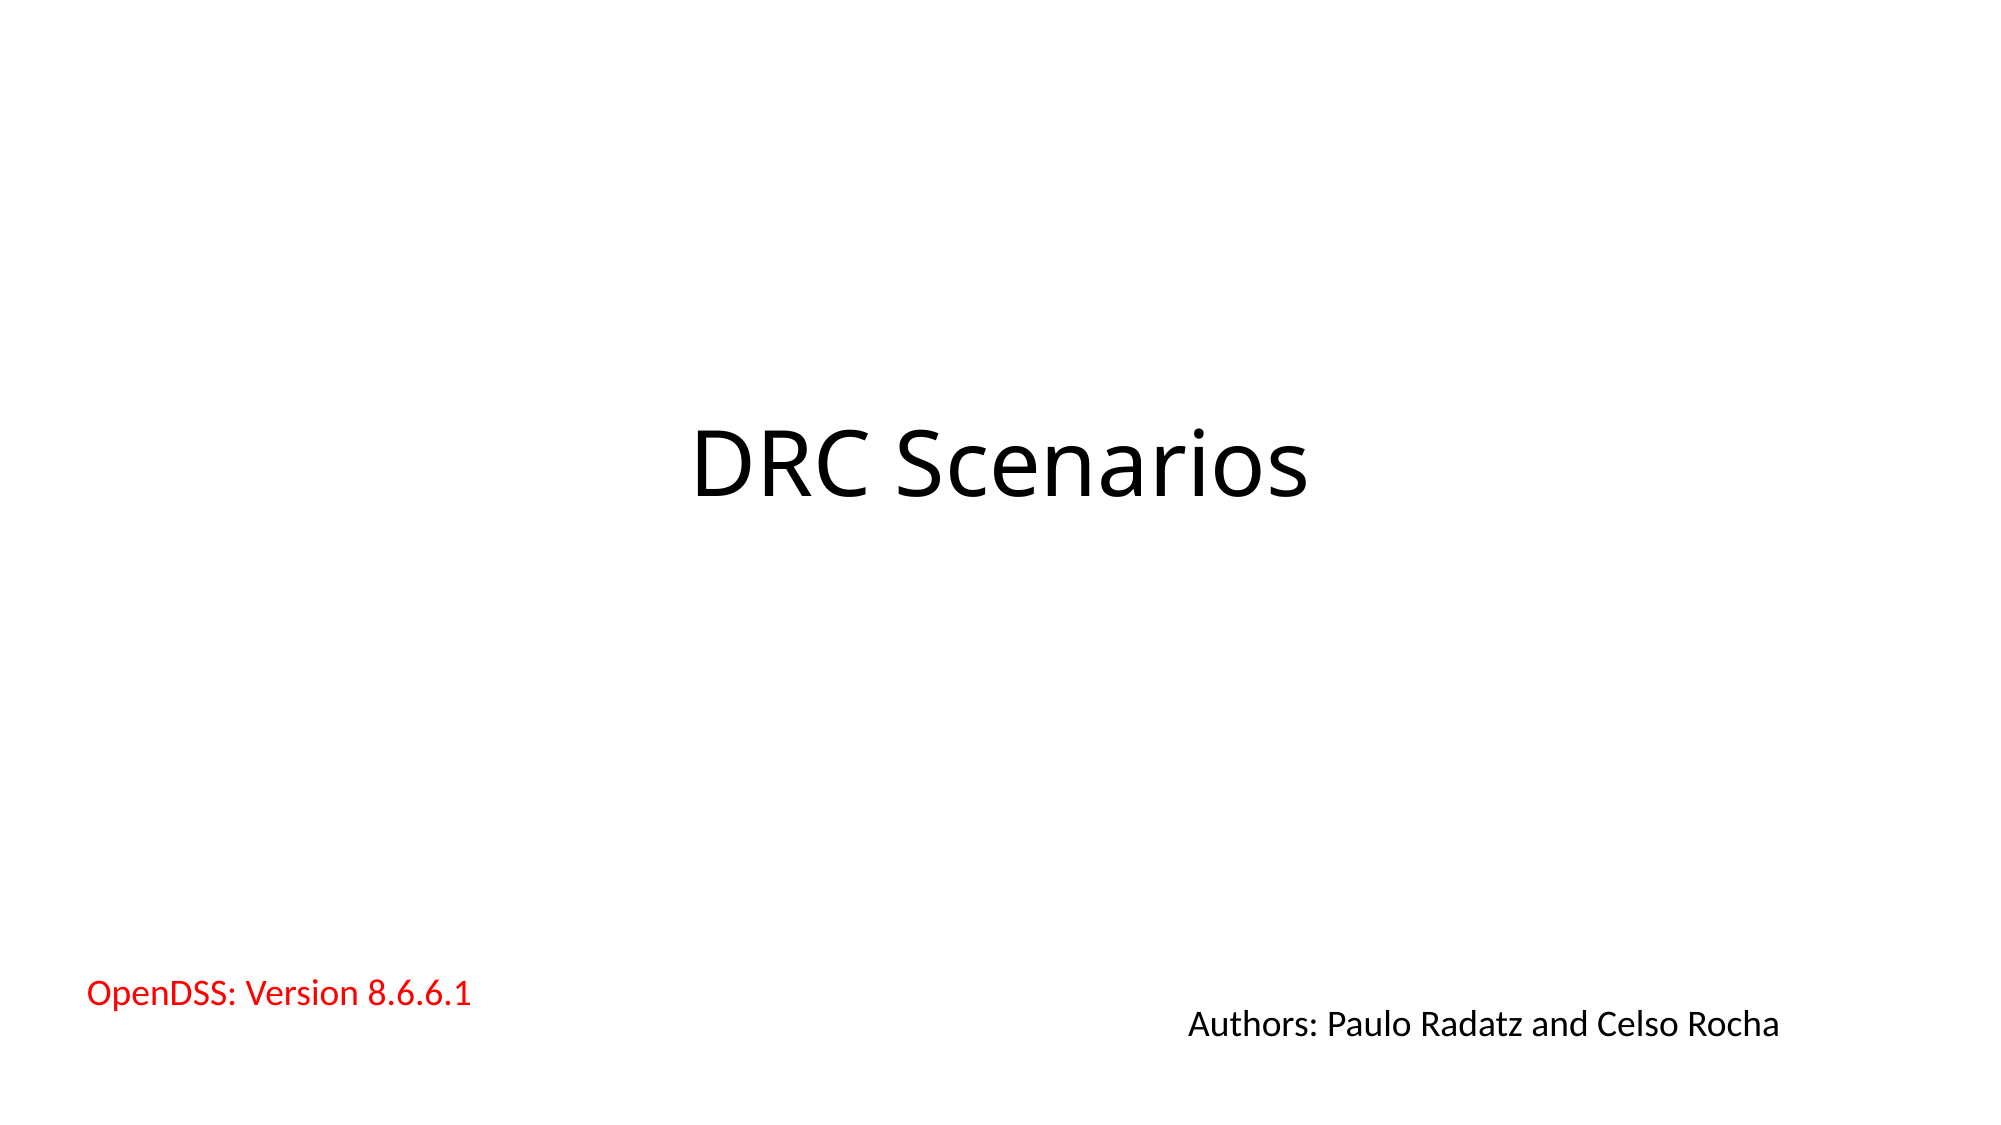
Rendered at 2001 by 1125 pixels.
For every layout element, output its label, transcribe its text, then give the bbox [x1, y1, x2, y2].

title DRC Scenarios [137, 358, 1863, 576]
text_box Authors: Paulo Radatz and Celso Rocha [1173, 991, 1796, 1051]
text_box OpenDSS: Version 8.6.6.1 [72, 960, 1326, 1021]
